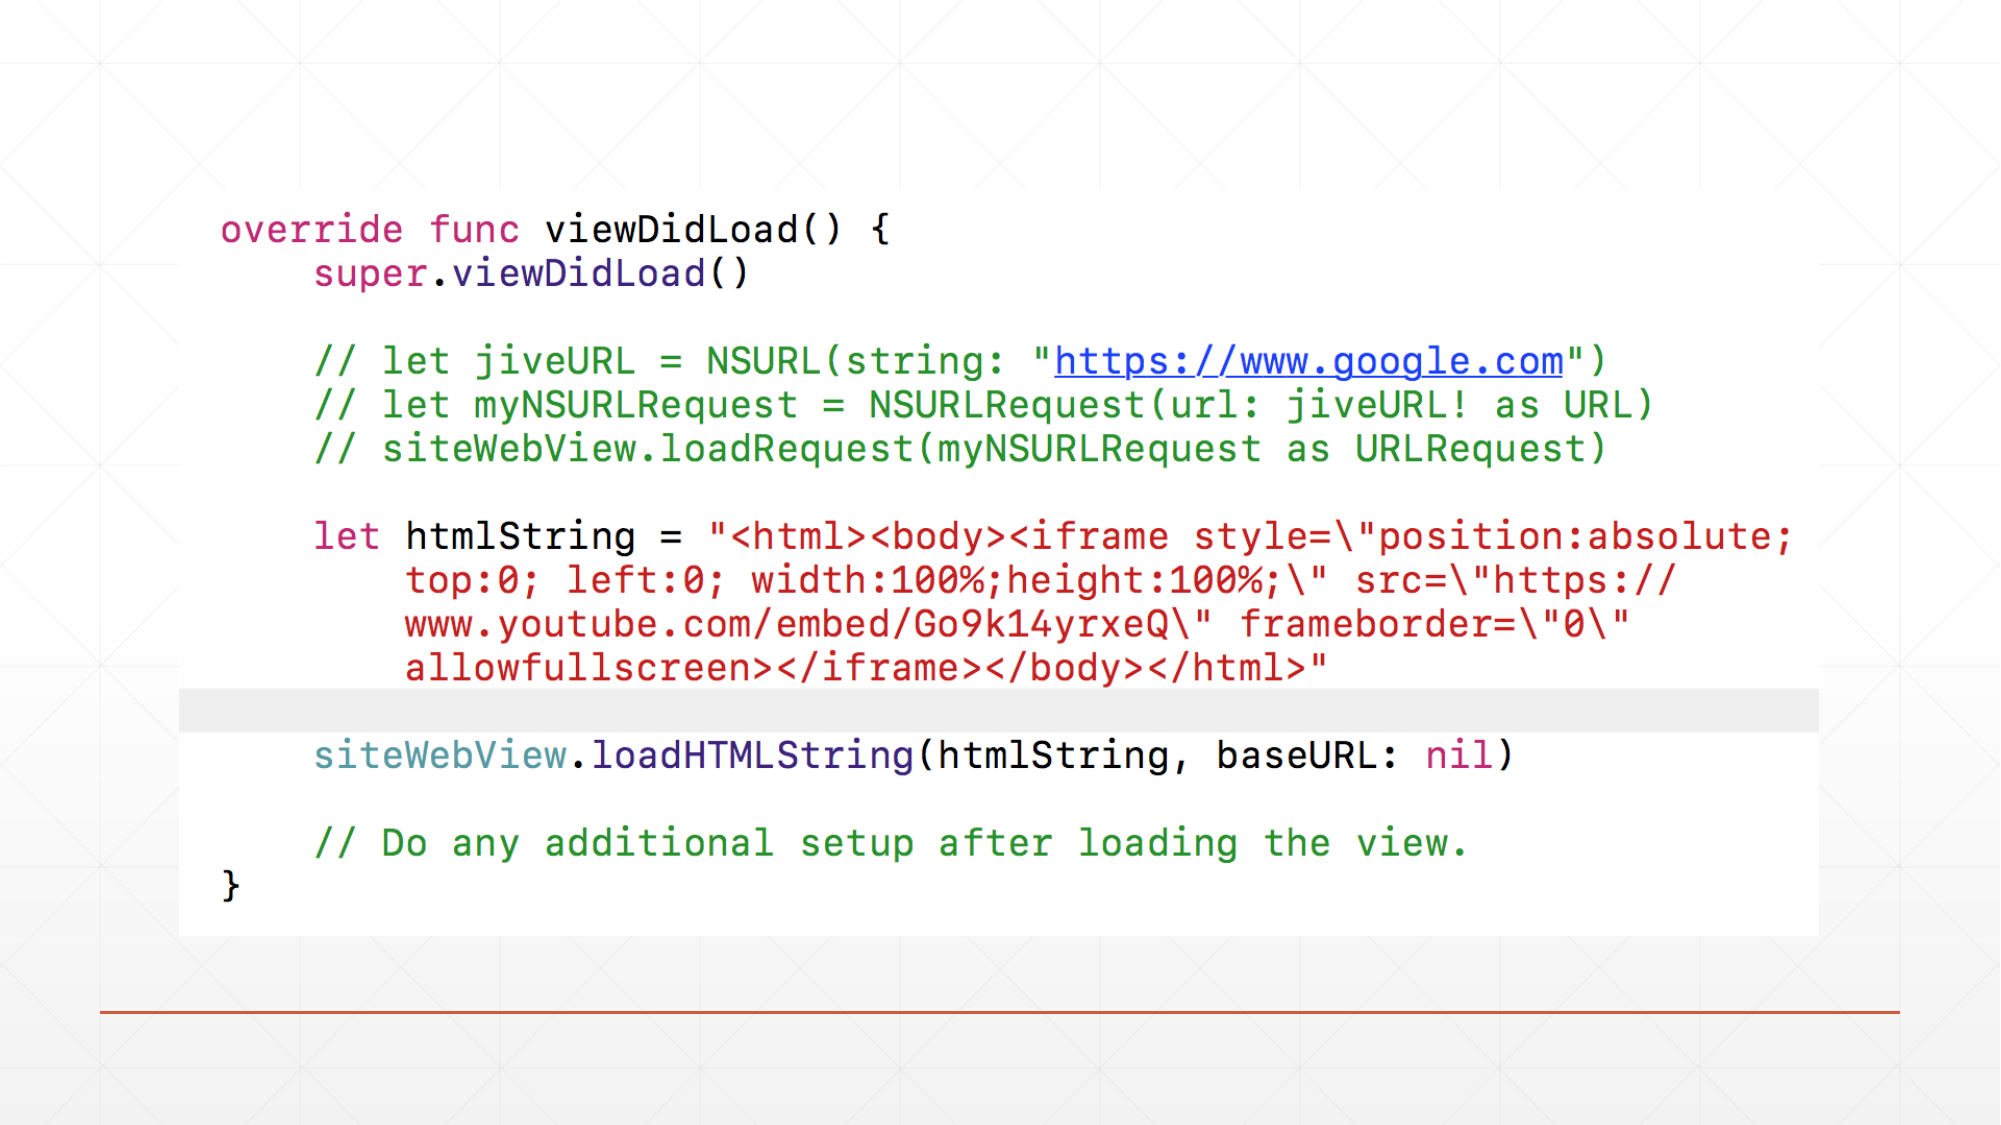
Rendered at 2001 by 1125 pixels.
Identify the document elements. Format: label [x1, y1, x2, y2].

picture [179, 189, 1819, 936]
